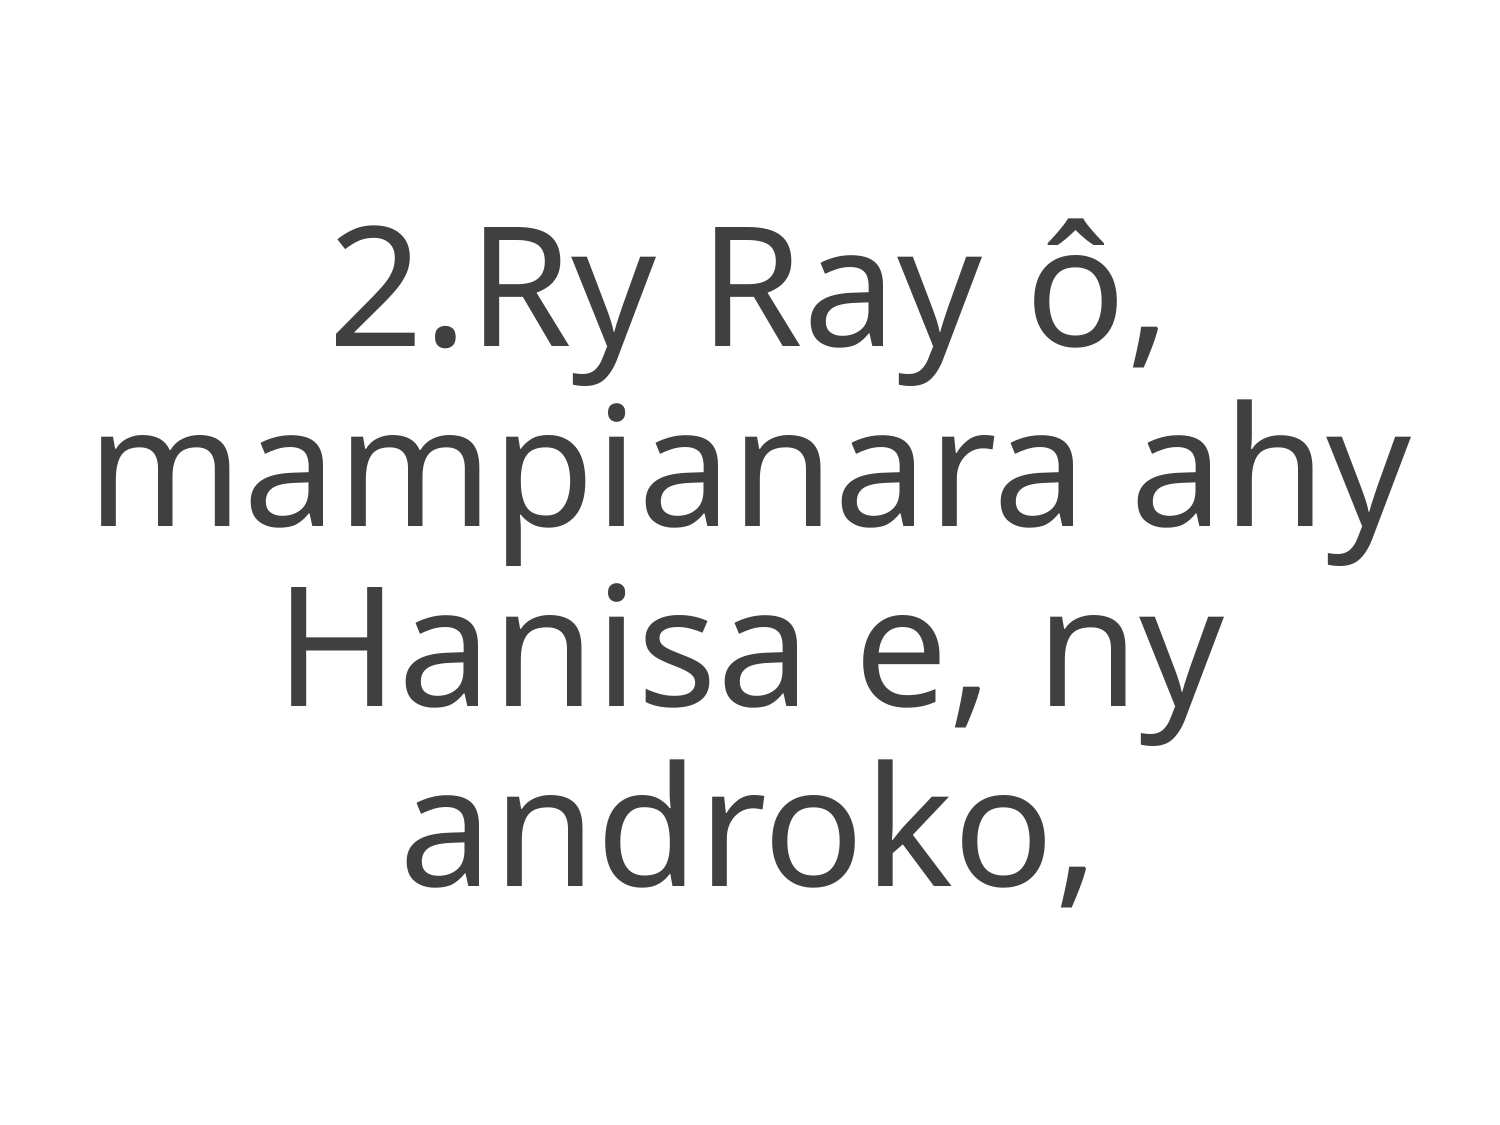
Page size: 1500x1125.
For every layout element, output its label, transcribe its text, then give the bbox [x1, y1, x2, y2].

title 2.Ry Ray ô, mampianara ahy Hanisa e, ny androko, [0, 453, 1500, 672]
